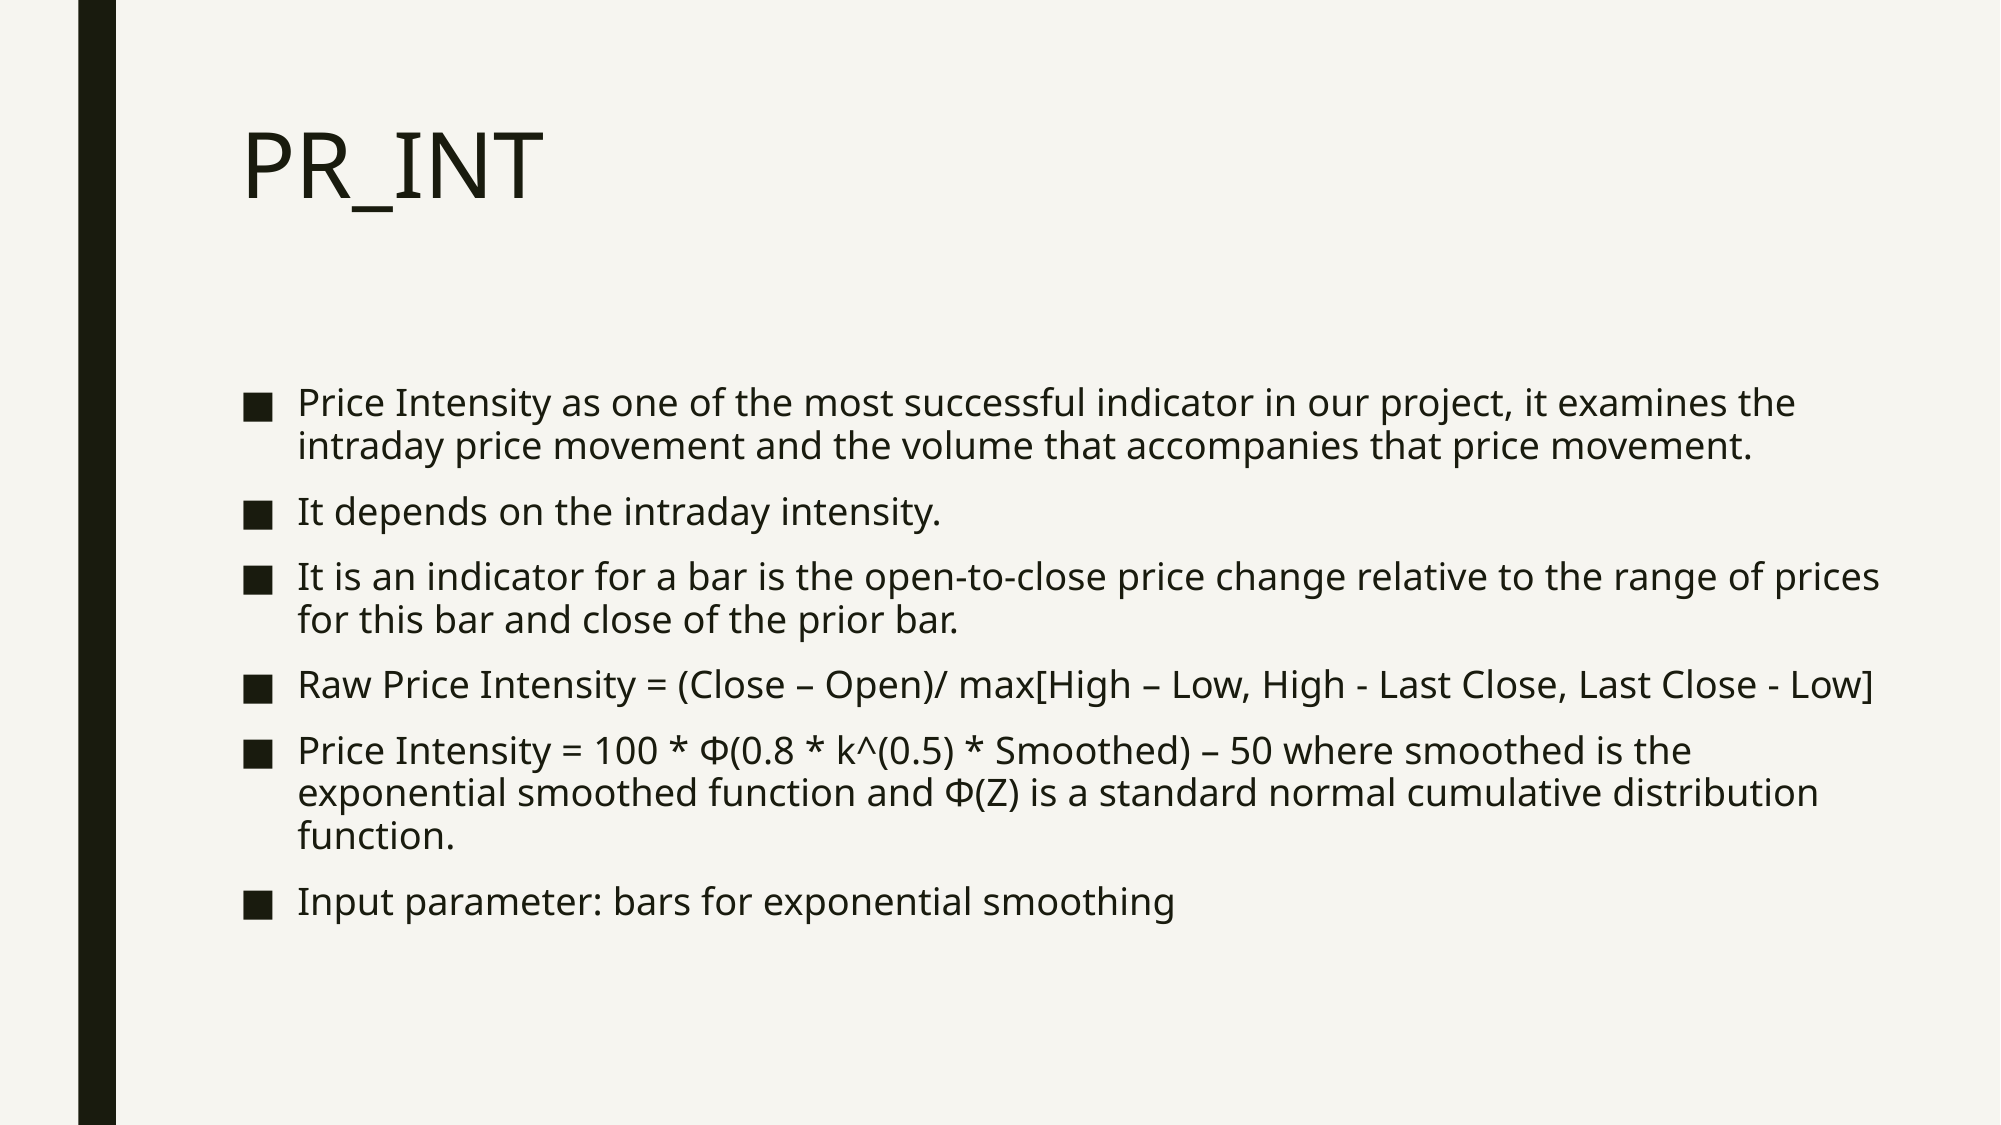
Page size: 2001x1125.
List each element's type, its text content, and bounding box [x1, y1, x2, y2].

title PR_INT [225, 112, 1800, 357]
list Price Intensity as one of the most successful indicator in our project, it examines the intraday price movement and the volume that accompanies that price movement. It depends on the intraday intensity. It is an indicator for a bar is the open-to-close price change relative to the range of prices for this bar and close of the prior bar. Raw Price Intensity = (Close – Open)/ max[High – Low, High - Last Close, Last Close - Low] Price Intensity = 100 * Φ(0.8 * k^(0.5) * Smoothed) – 50 where smoothed is the exponential smoothed function and Φ(Z) is a standard normal cumulative distribution function. Input parameter: bars for exponential smoothing [225, 375, 1919, 963]
